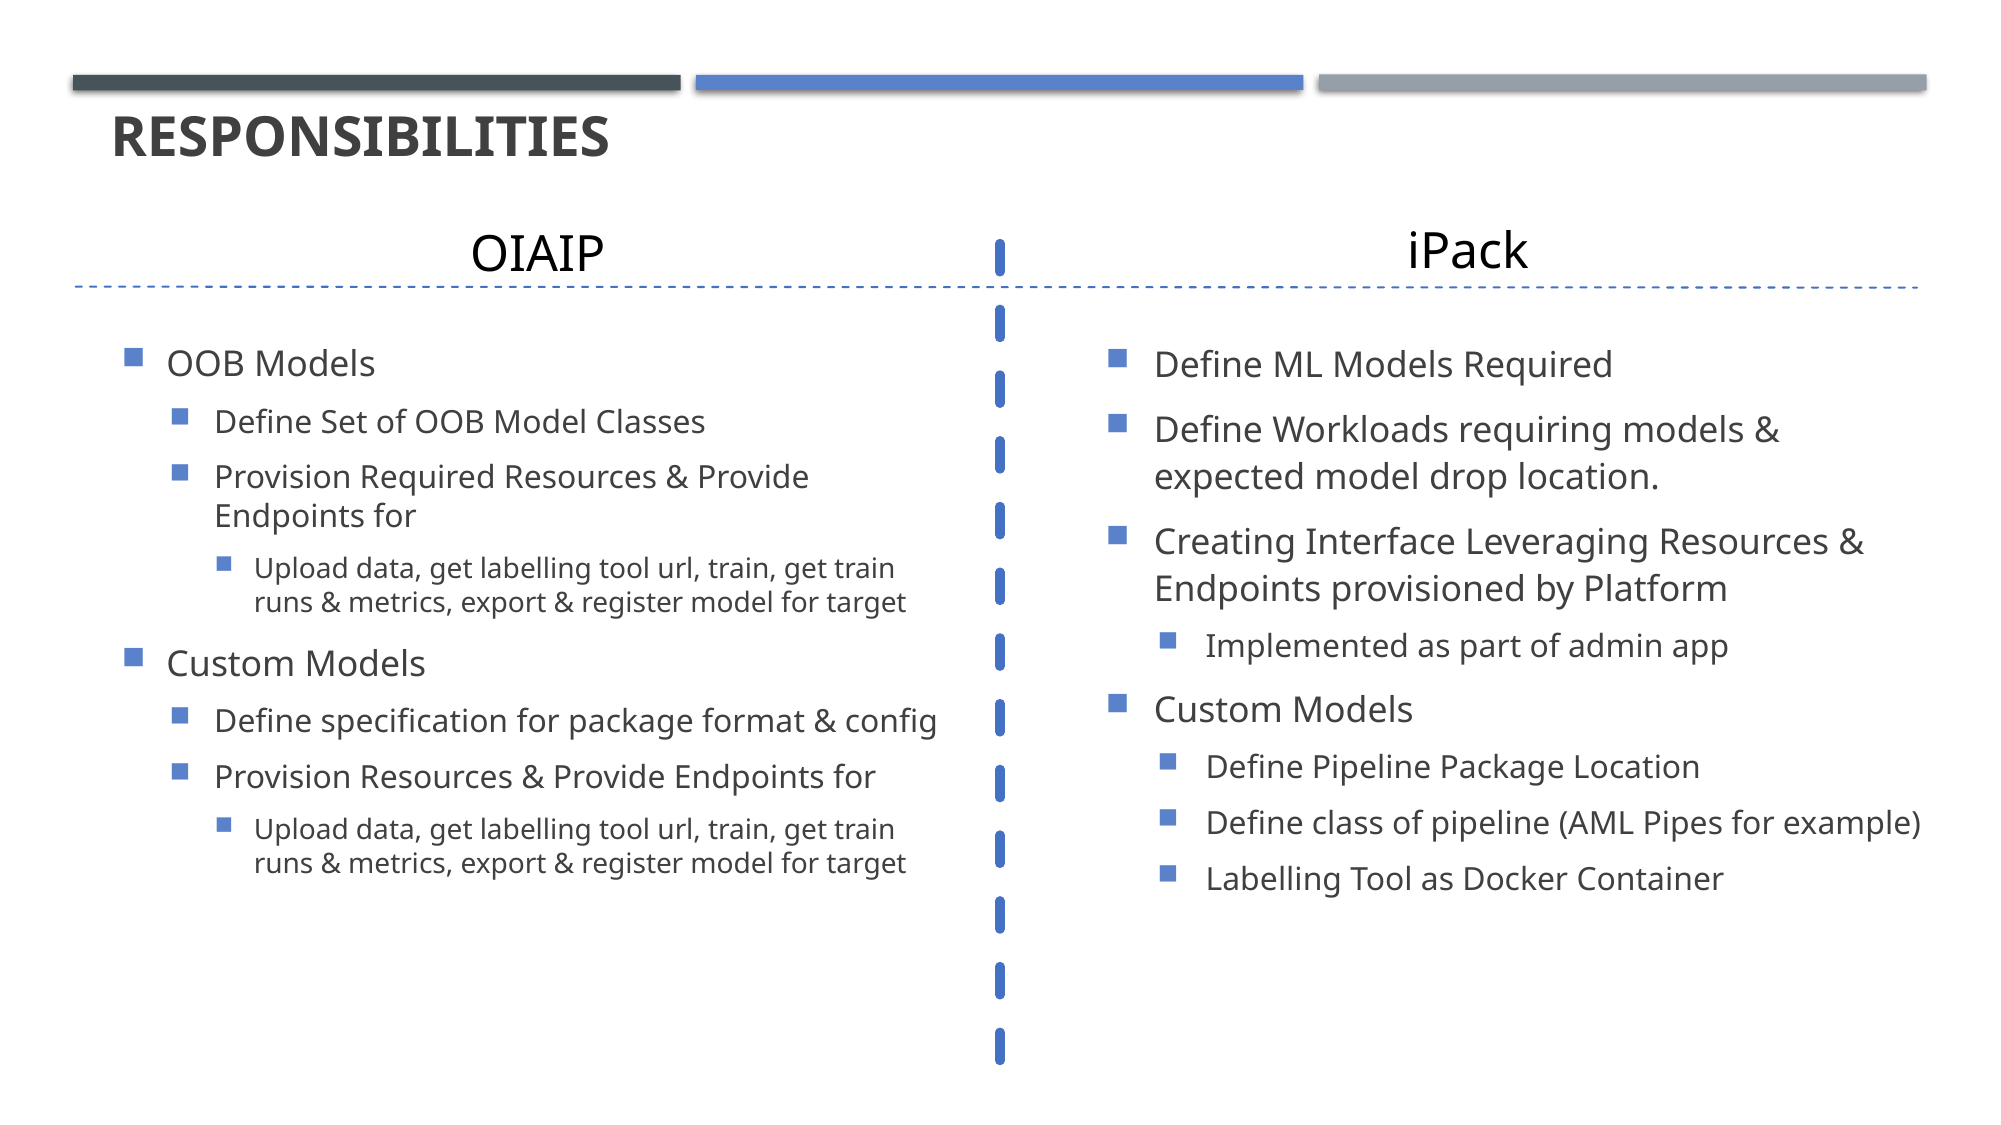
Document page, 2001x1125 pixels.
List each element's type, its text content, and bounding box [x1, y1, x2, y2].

title Responsibilities [95, 93, 1905, 175]
text_box OOB Models Define Set of OOB Model Classes Provision Required Resources & Provide Endpoints for Upload data, get labelling tool url, train, get train runs & metrics, export & register model for target Custom Models Define specification for package format & config Provision Resources & Provide Endpoints for Upload data, get labelling tool url, train, get train runs & metrics, export & register model for target [106, 329, 955, 926]
text_box iPack [1392, 210, 1545, 285]
list Define ML Models Required Define Workloads requiring models & expected model drop location. Creating Interface Leveraging Resources & Endpoints provisioned by Platform Implemented as part of admin app Custom Models Define Pipeline Package Location Define class of pipeline (AML Pipes for example) Labelling Tool as Docker Container [1090, 329, 1939, 926]
text_box OIAIP [455, 214, 621, 285]
